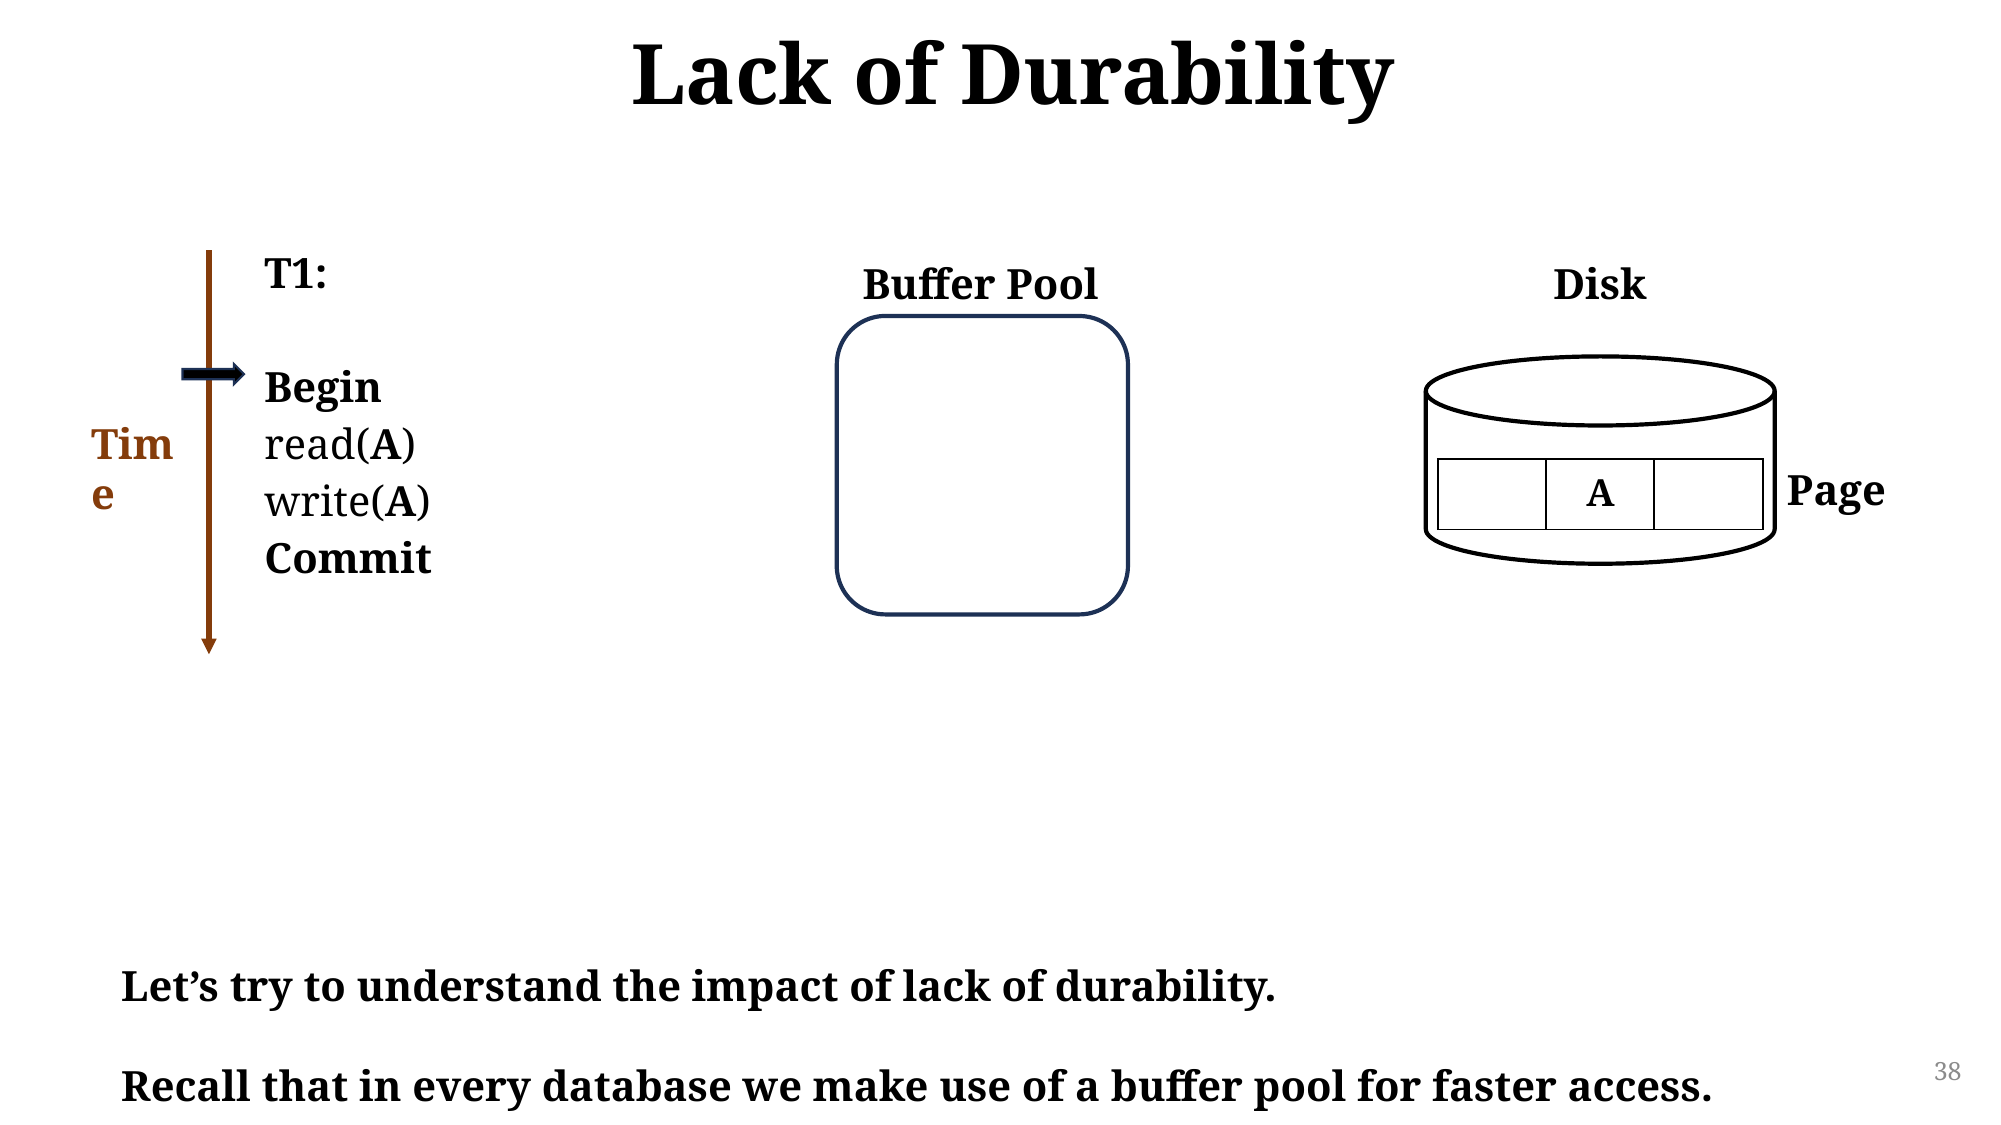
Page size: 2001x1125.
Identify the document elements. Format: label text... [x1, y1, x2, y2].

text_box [76, 250, 211, 655]
table_header T1: Begin read(A) write(A) Commit [249, 237, 574, 740]
slide_number 38 [1739, 1042, 1977, 1103]
text_box [211, 361, 246, 387]
text_box Disk [1538, 250, 1662, 316]
text_box [835, 314, 1129, 616]
title Lack of Durability [150, 3, 1876, 152]
text_box Buffer Pool [847, 250, 1114, 316]
text_box Let’s try to understand the impact of lack of durability. Recall that in every database we make use of a buffer pool for faster access. [106, 952, 1739, 1117]
text_box Page [1772, 456, 1901, 521]
text_box [1424, 355, 1776, 565]
